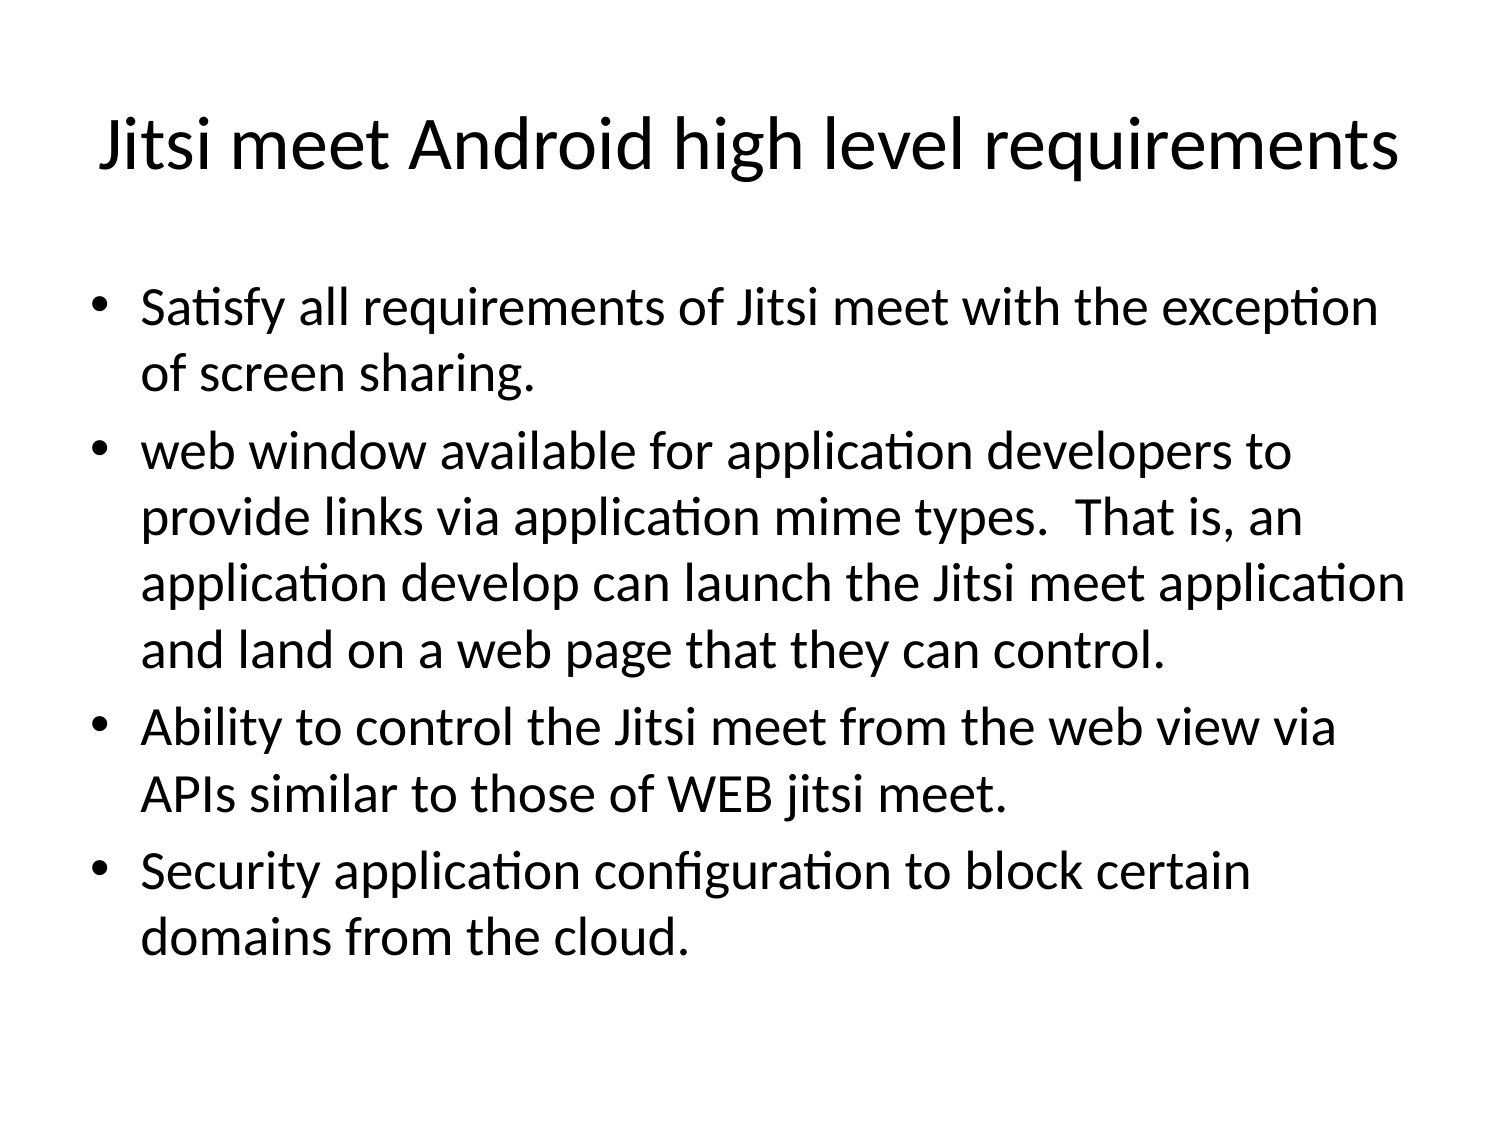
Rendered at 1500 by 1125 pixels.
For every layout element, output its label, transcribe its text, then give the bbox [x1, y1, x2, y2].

title Jitsi meet Android high level requirements [75, 45, 1425, 233]
list Satisfy all requirements of Jitsi meet with the exception of screen sharing. web window available for application developers to provide links via application mime types. That is, an application develop can launch the Jitsi meet application and land on a web page that they can control. Ability to control the Jitsi meet from the web view via APIs similar to those of WEB jitsi meet. Security application configuration to block certain domains from the cloud. [75, 262, 1425, 1005]
